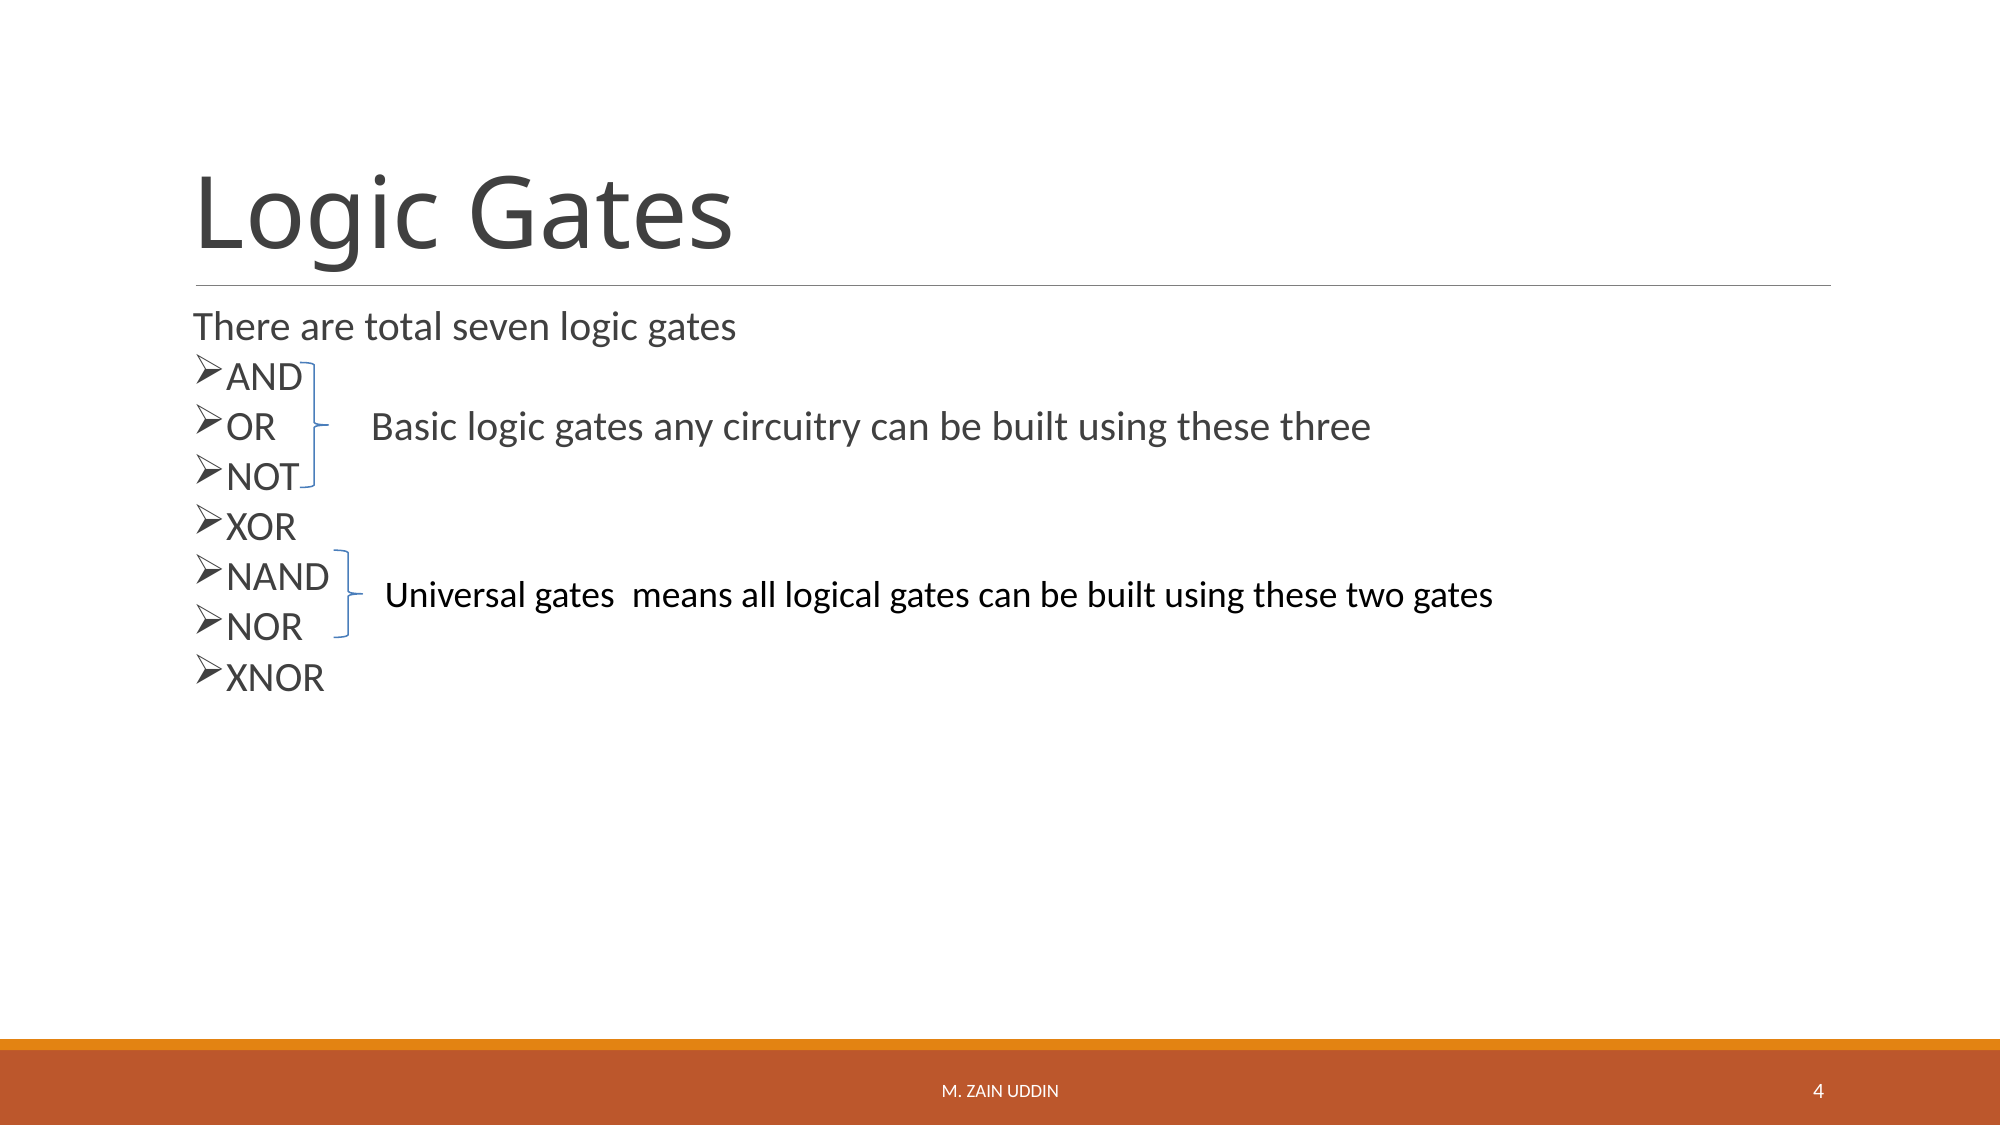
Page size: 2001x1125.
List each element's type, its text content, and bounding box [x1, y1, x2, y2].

text_box Universal gates means all logical gates can be built using these two gates [370, 562, 1670, 623]
text_box [299, 361, 330, 489]
list There are total seven logic gates AND OR Basic logic gates any circuitry can be built using these three NOT XOR NAND NOR XNOR [192, 299, 1807, 703]
footer M. Zain Uddin [604, 1059, 1396, 1120]
title Logic Gates [192, 148, 1808, 274]
text_box [333, 549, 364, 639]
slide_number 4 [1623, 1059, 1840, 1120]
